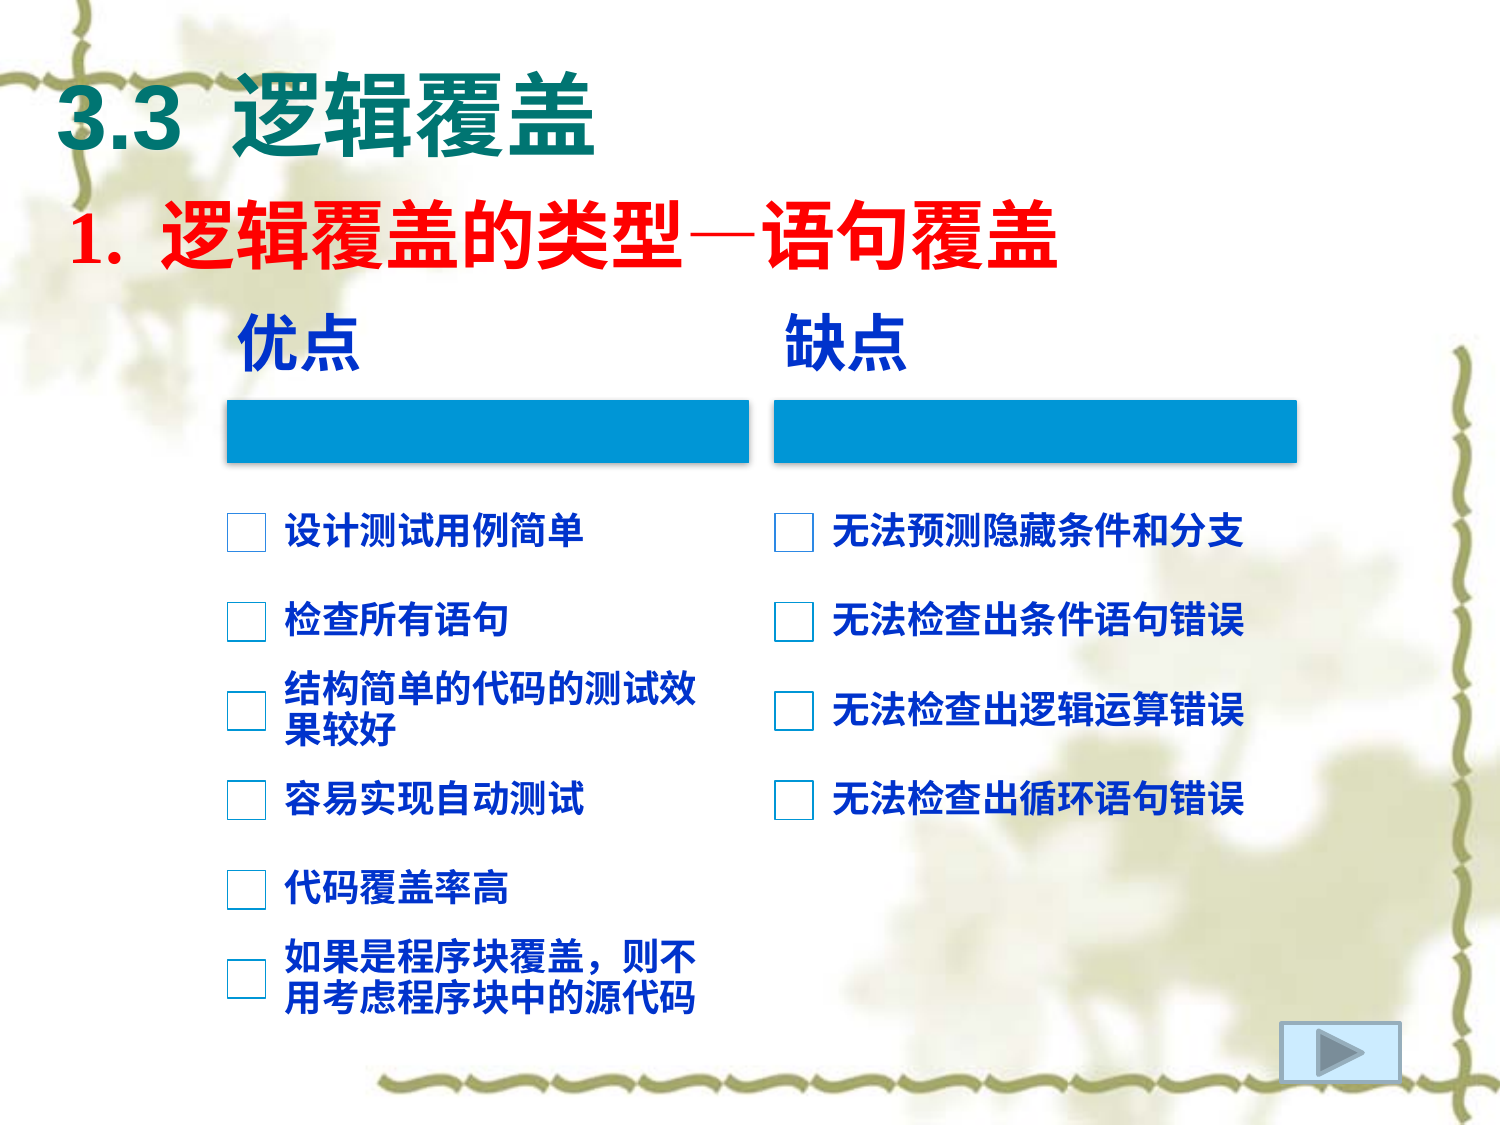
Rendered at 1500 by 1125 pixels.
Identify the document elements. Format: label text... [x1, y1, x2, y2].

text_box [88, 290, 1436, 1025]
text_box [1279, 1033, 1402, 1084]
text_box 1. 逻辑覆盖的类型—语句覆盖 [53, 172, 1436, 1083]
title 3.3 逻辑覆盖 [40, 18, 1443, 207]
picture [0, 0, 1500, 1125]
